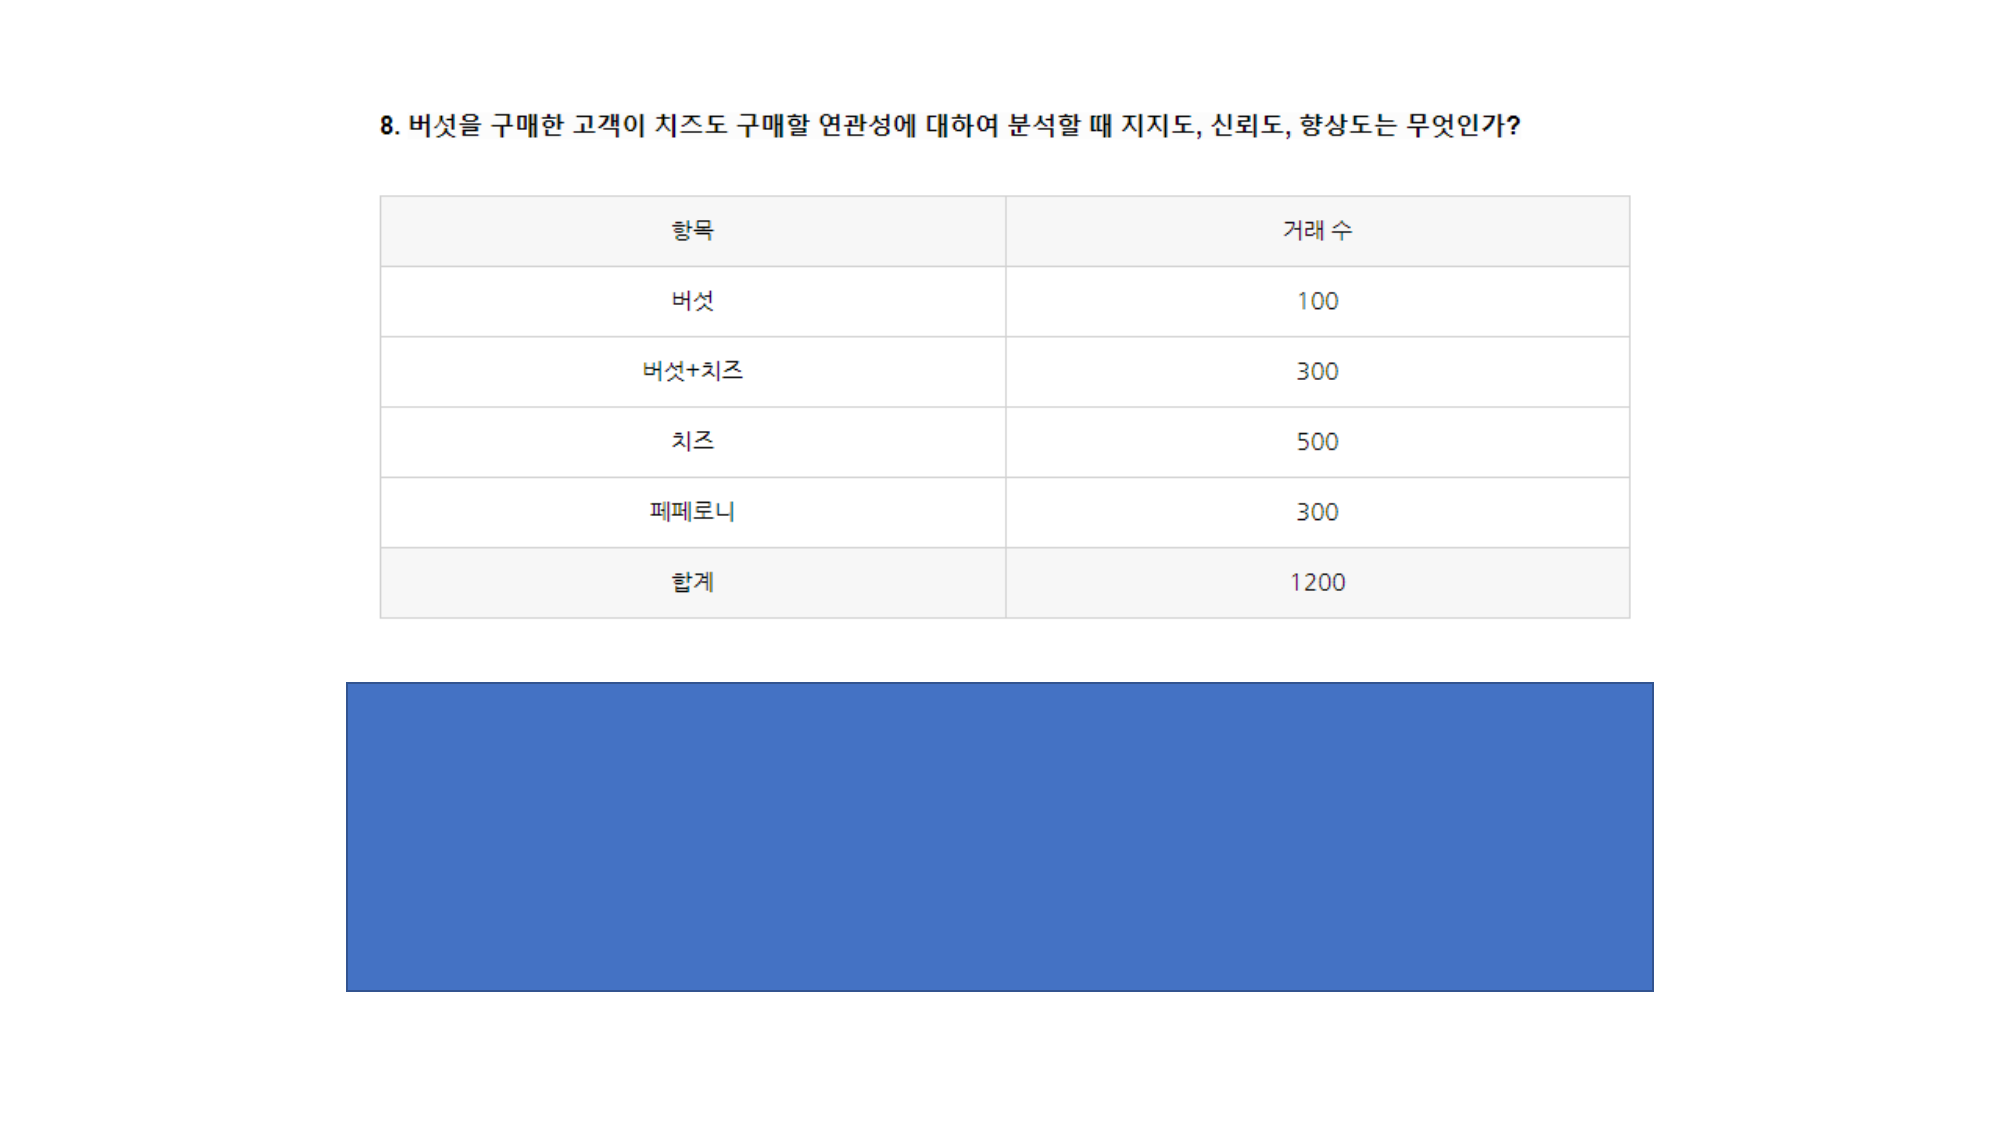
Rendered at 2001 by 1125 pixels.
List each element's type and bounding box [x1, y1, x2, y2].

text_box [346, 682, 1654, 992]
picture [355, 94, 1645, 991]
